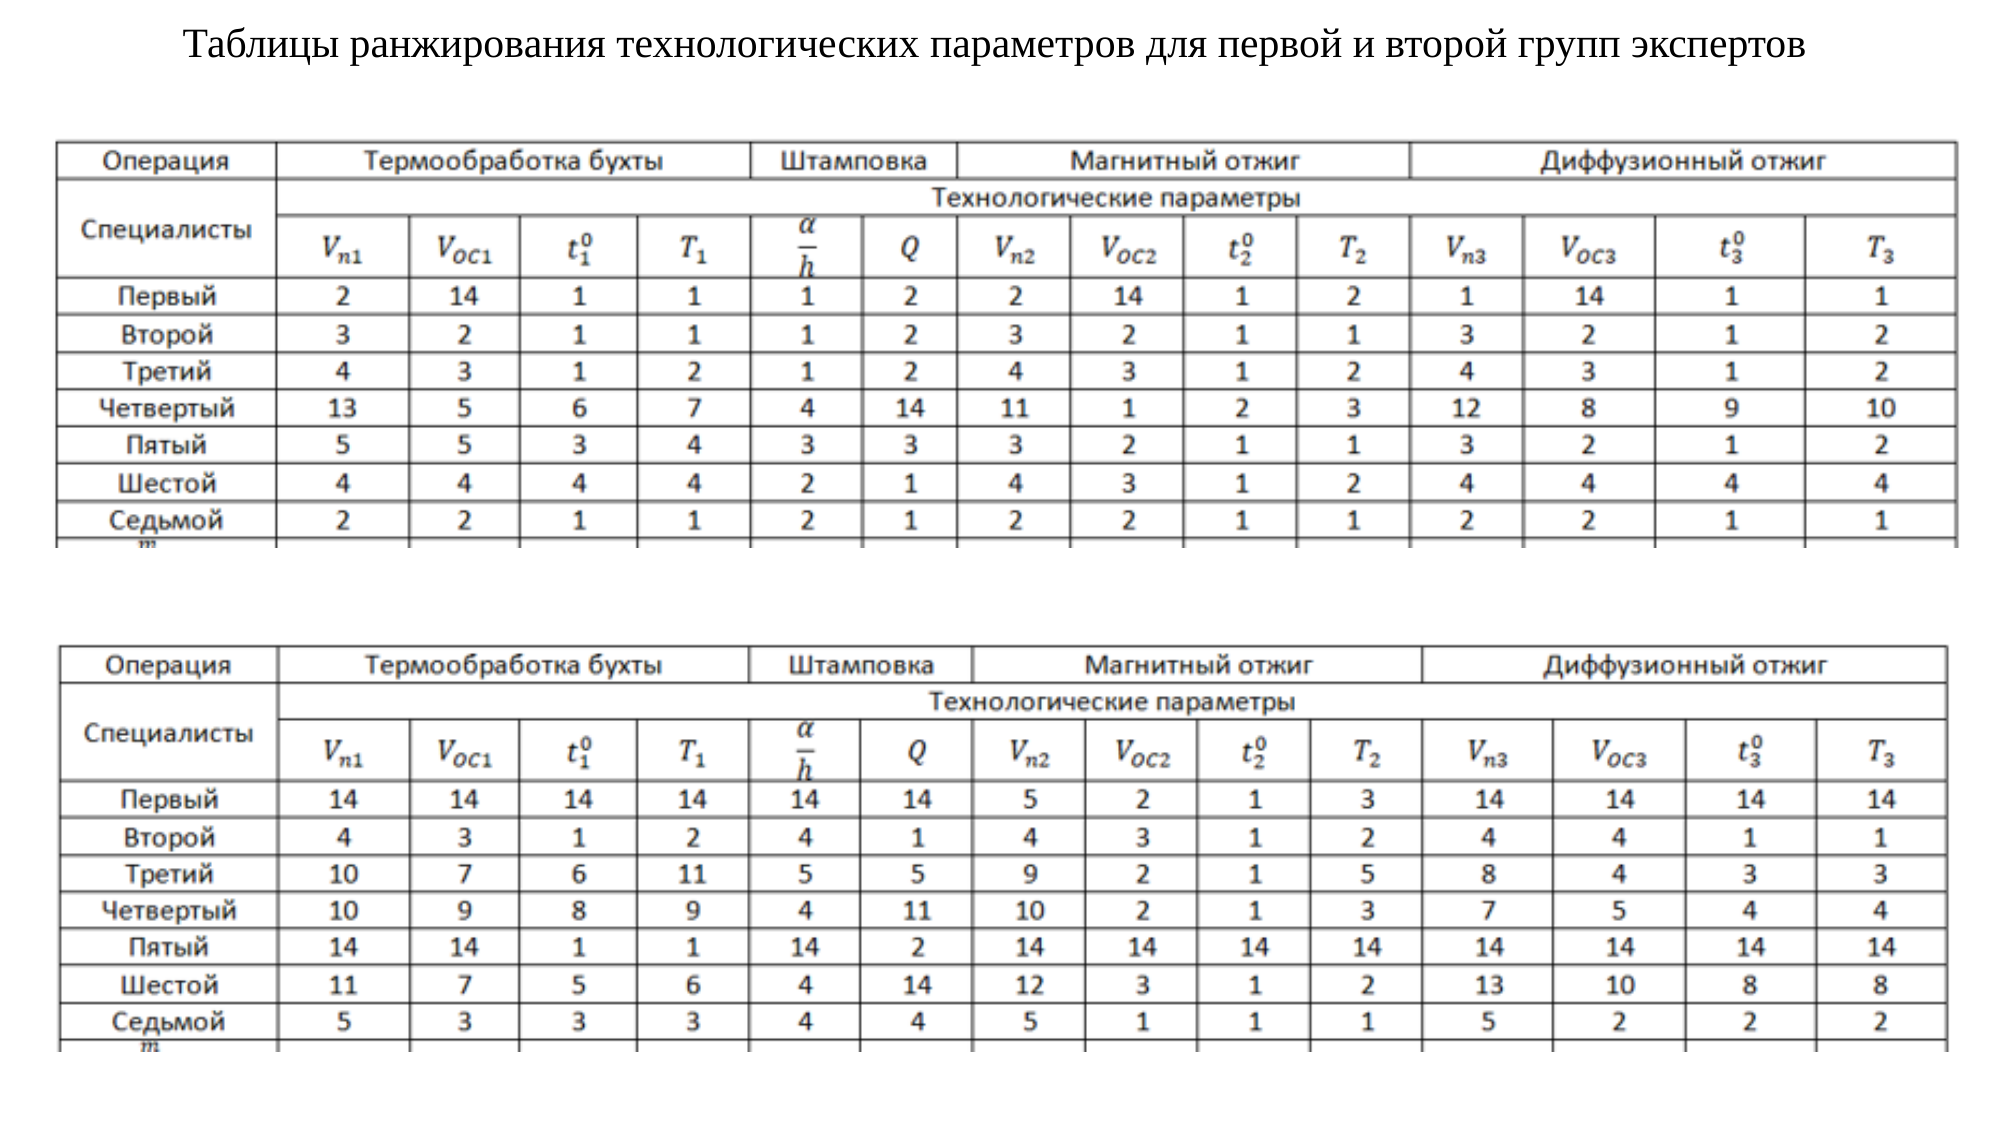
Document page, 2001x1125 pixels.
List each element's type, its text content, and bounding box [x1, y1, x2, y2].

picture [41, 129, 1970, 548]
title Таблицы ранжирования технологических параметров для первой и второй групп экспертов [0, 0, 2000, 89]
picture [49, 635, 1962, 1052]
